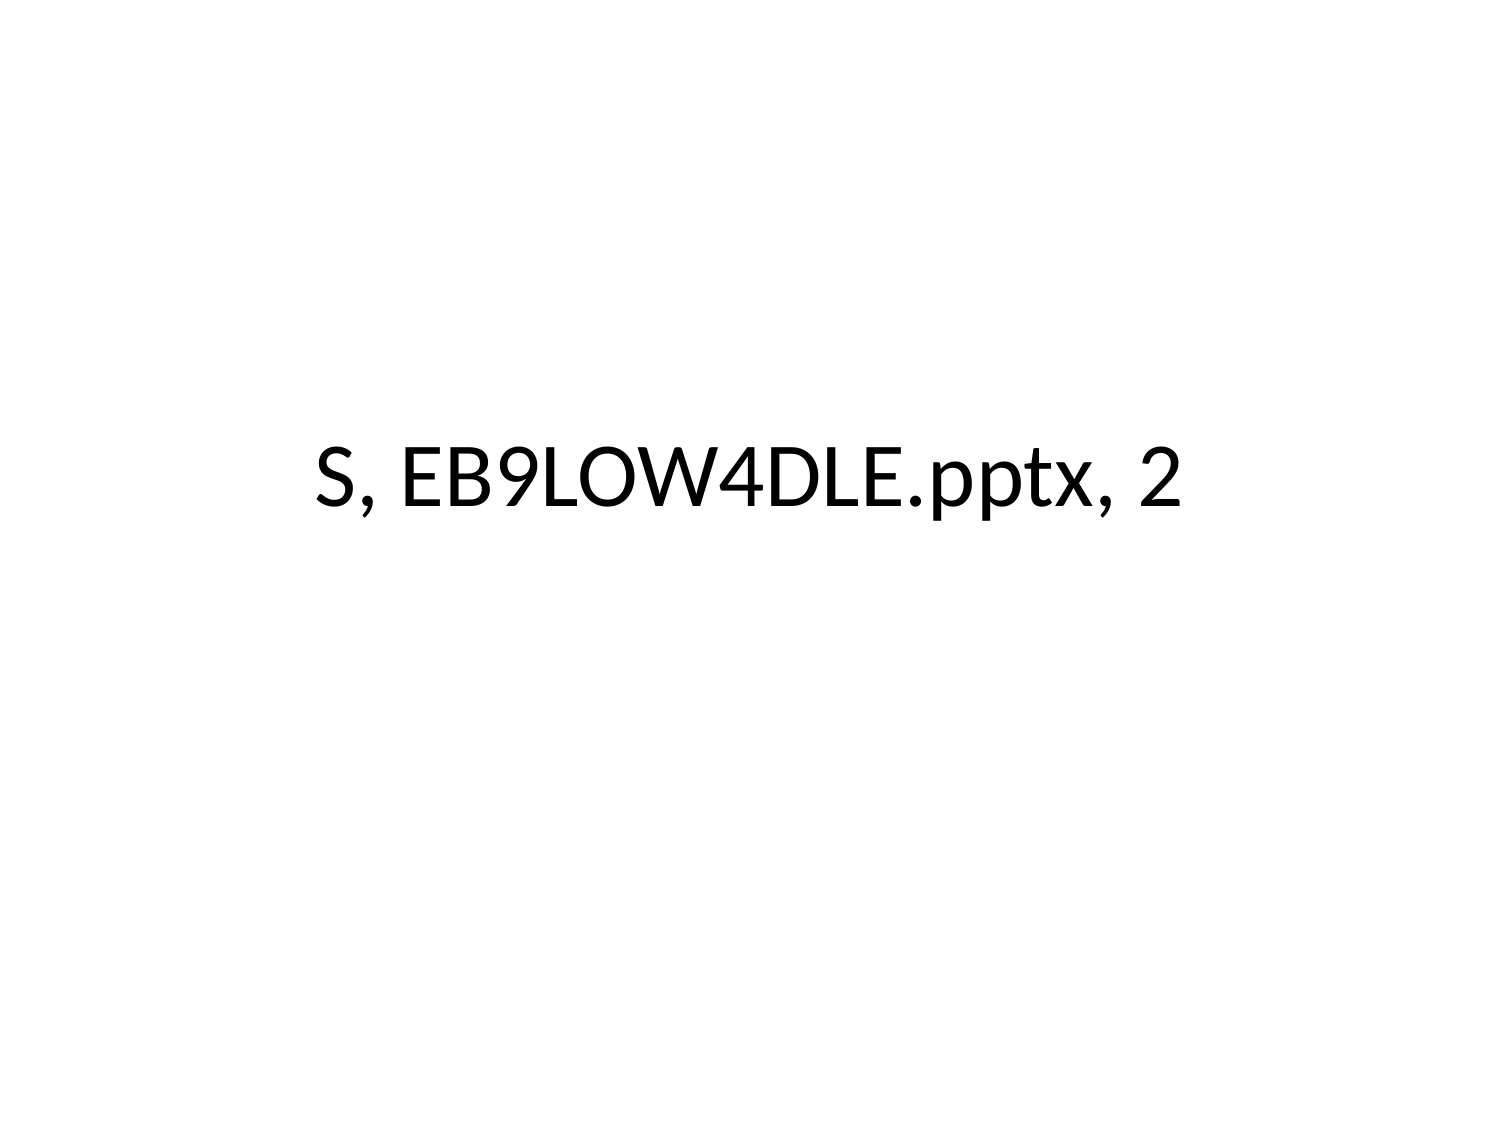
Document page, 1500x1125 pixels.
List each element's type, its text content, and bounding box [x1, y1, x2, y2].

title S, EB9LOW4DLE.pptx, 2 [112, 349, 1388, 591]
